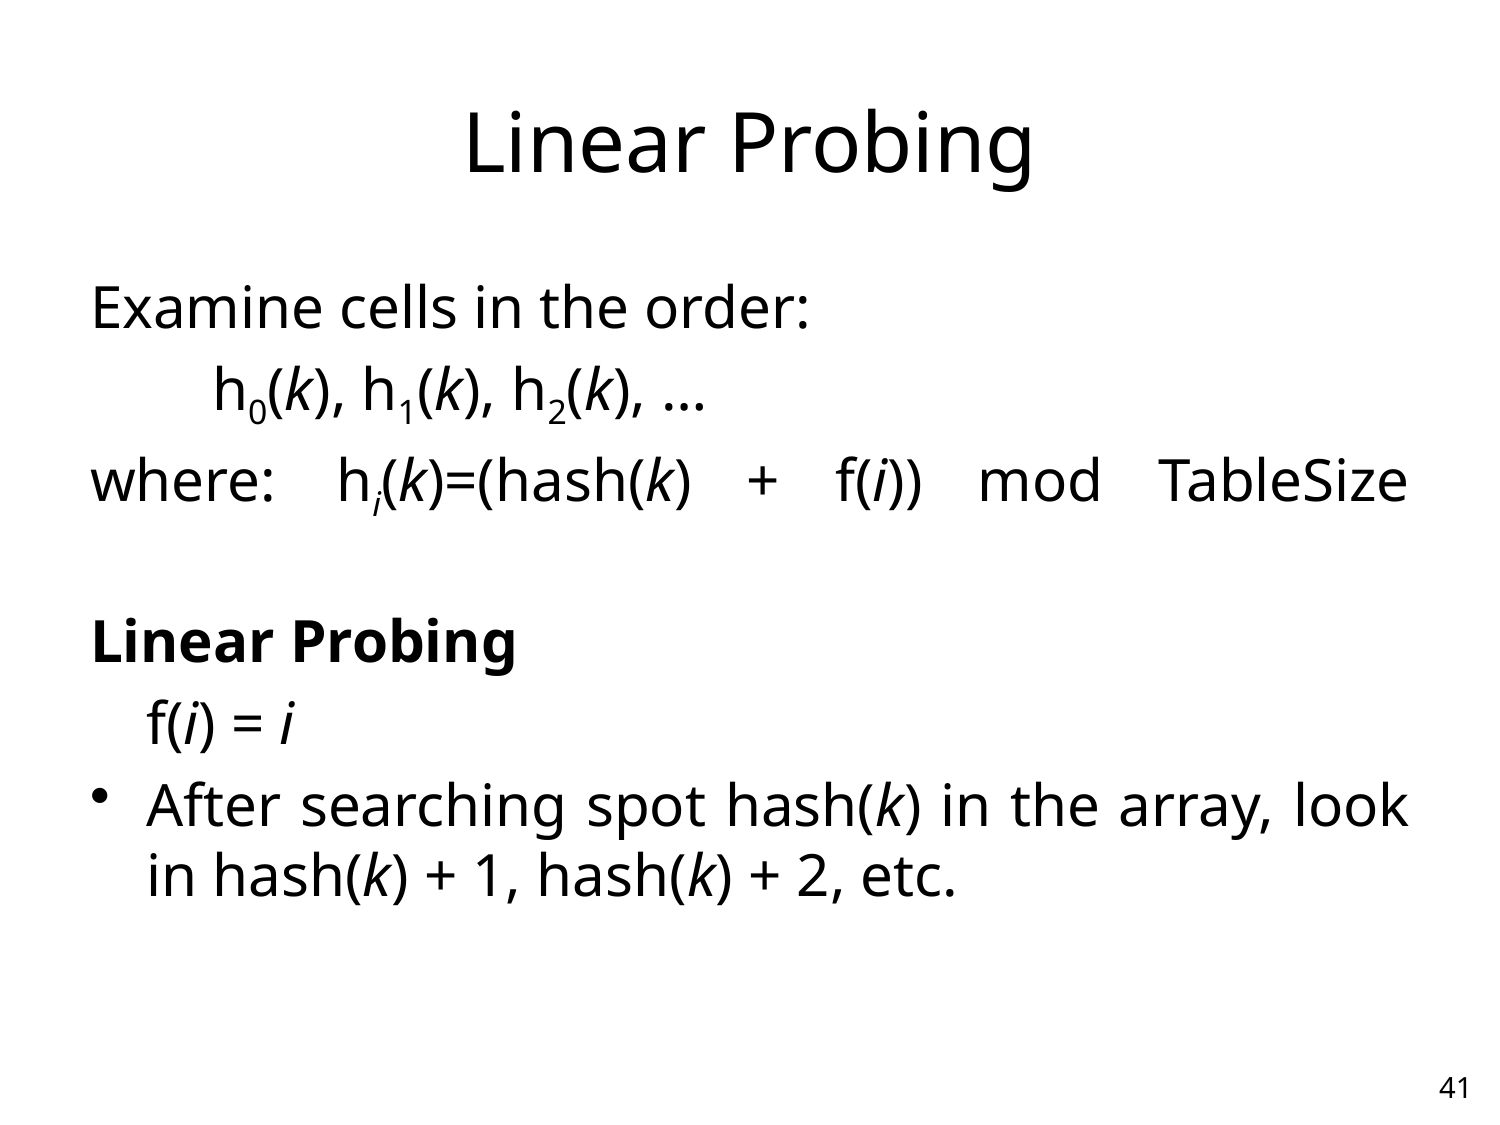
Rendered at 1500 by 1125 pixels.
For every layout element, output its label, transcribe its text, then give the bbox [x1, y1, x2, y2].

list Examine cells in the order: h0(k), h1(k), h2(k), … where: hi(k)=(hash(k) + f(i)) mod TableSize Linear Probing f(i) = i After searching spot hash(k) in the array, look in hash(k) + 1, hash(k) + 2, etc. [74, 262, 1426, 1006]
title Linear Probing [74, 44, 1426, 233]
